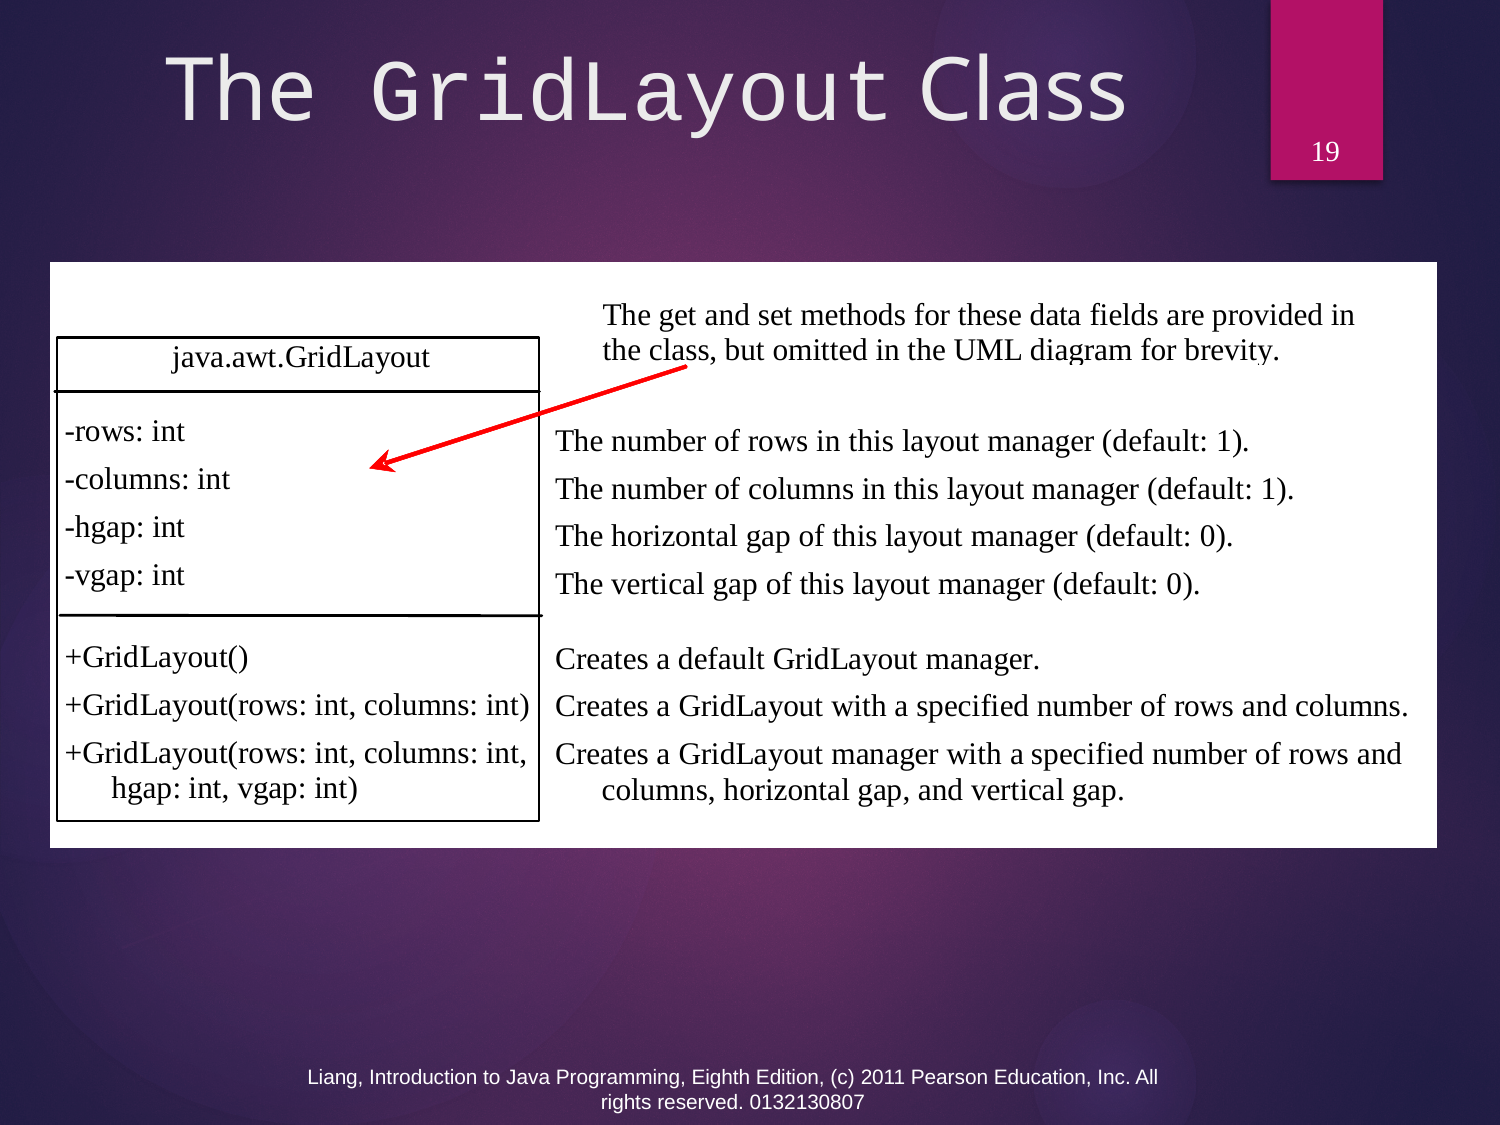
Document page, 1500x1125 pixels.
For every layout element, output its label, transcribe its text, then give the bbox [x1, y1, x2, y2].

title The GridLayout Class [150, 24, 1425, 150]
slide_number 19 [1273, 48, 1378, 175]
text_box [49, 262, 1438, 848]
